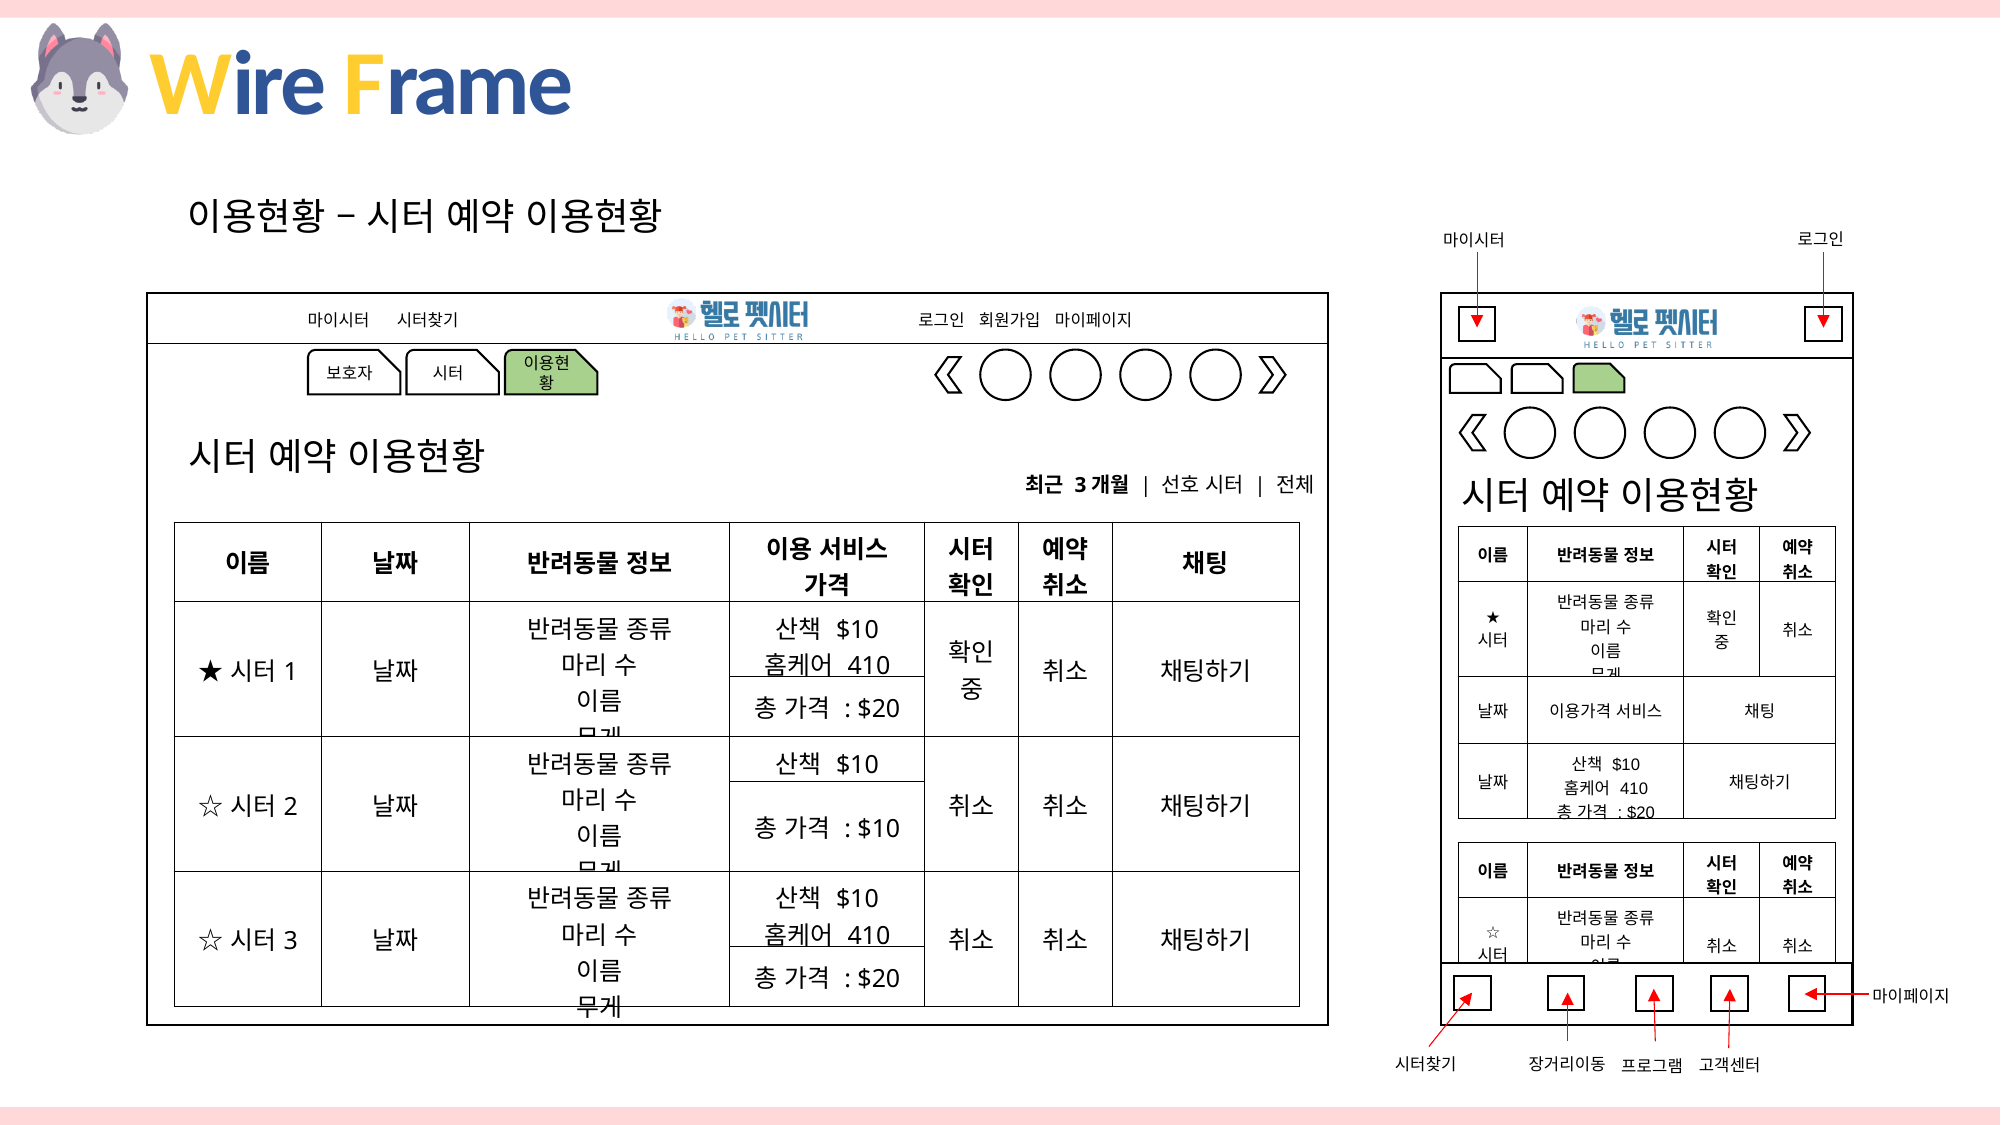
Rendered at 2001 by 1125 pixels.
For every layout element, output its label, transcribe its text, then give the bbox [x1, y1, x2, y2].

table_cell 산책 $10 홈케어 410 총 가격 : $20 [1528, 744, 1683, 818]
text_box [1459, 407, 1810, 458]
text_box [1458, 306, 1496, 342]
table_cell 반려동물 종류 마리 수 이름 무게 [470, 872, 729, 1006]
text_box 로그인 [1782, 221, 1881, 257]
table_header 반려동물 정보 [470, 523, 729, 601]
picture [660, 295, 815, 343]
table_cell 채팅하기 [1113, 602, 1299, 736]
text_box 로그인 회원가입 마이페이지 [903, 302, 1172, 338]
table_cell 총 가격 : $20 [730, 947, 924, 1006]
text_box [1448, 363, 1502, 394]
text_box 이용현황 – 시터 예약 이용현황 [172, 186, 679, 246]
text_box 이용현황 [503, 348, 599, 396]
table_header 시터확인 [1684, 527, 1759, 581]
text_box [146, 292, 1329, 343]
text_box 프로그램 [1606, 1048, 1705, 1083]
text_box [0, 1106, 2000, 1125]
table_cell 채팅하기 [1113, 872, 1299, 1006]
table_cell 산책 $10 [730, 737, 924, 781]
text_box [1428, 992, 1473, 1047]
text_box 시터찾기 [382, 302, 480, 338]
table_cell 총 가격 : $10 [730, 782, 924, 871]
text_box [1440, 962, 1853, 1026]
table_cell 날짜 [1459, 744, 1527, 818]
table_cell 반려동물 종류 마리 수 이름 무게 [1528, 898, 1683, 962]
table_header 이용 서비스 가격 [730, 523, 924, 601]
table_cell 반려동물 종류 마리 수 이름 무게 [470, 737, 729, 871]
table_cell 채팅하기 [1113, 737, 1299, 871]
table_cell ★ 시터 [1459, 582, 1527, 676]
table_header 날짜 [322, 523, 469, 601]
picture [20, 19, 139, 138]
text_box Wire Frame [138, 15, 584, 140]
text_box 시터 예약 이용현황 [1447, 464, 1826, 525]
table_header 시터확인 [1684, 843, 1759, 897]
picture [1569, 303, 1725, 351]
table_header 이름 [1459, 843, 1527, 897]
text_box 시터 예약 이용현황 [173, 425, 540, 486]
text_box [1635, 975, 1674, 1012]
table_cell 채팅 [1684, 677, 1835, 743]
table_cell 산책 $10 홈케어 410 [730, 602, 924, 676]
text_box 장거리이동 [1513, 1046, 1630, 1082]
text_box 마이페이지 [1857, 978, 1974, 1013]
table_cell 이용가격 서비스 [1528, 677, 1683, 743]
text_box [1788, 975, 1826, 1012]
table_cell 취소 [1019, 737, 1112, 871]
table_cell 취소 [1019, 872, 1112, 1006]
text_box 보호자 [306, 348, 402, 396]
table_cell 취소 [1019, 602, 1112, 736]
text_box 시터찾기 [1380, 1046, 1478, 1082]
table_cell ☆시터3 [175, 872, 321, 1006]
table_cell 취소 [1684, 898, 1759, 962]
table_cell 날짜 [322, 737, 469, 871]
table_header 이름 [175, 523, 321, 601]
table_cell 날짜 [322, 872, 469, 1006]
table_cell 날짜 [1459, 677, 1527, 743]
table_header 반려동물 정보 [1528, 843, 1683, 897]
text_box 고객센터 [1684, 1047, 1800, 1083]
table_cell 날짜 [322, 602, 469, 736]
table_cell 산책 $10 홈케어 410 [730, 872, 924, 946]
table_header 예약취소 [1019, 523, 1112, 601]
text_box [1804, 306, 1843, 342]
table_cell 채팅하기 [1684, 744, 1835, 818]
table_header 이름 [1459, 527, 1527, 581]
table_cell 취소 [1760, 898, 1835, 962]
table_header 예약취소 [1760, 843, 1835, 897]
text_box [1572, 362, 1626, 394]
table_header 예약취소 [1760, 527, 1835, 581]
table_cell 총 가격 : $20 [730, 677, 924, 736]
table_header 반려동물 정보 [1528, 527, 1683, 581]
text_box [146, 344, 1329, 1026]
table_cell ★시터1 [175, 602, 321, 736]
table_cell 취소 [1760, 582, 1835, 676]
table_cell ☆시터2 [175, 737, 321, 871]
text_box [1547, 975, 1585, 1011]
table_cell 확인중 [1684, 582, 1759, 676]
table_header 채팅 [1113, 523, 1299, 601]
text_box 시터 [405, 348, 500, 396]
text_box 마이시터 [293, 302, 382, 338]
table_cell 취소 [925, 737, 1018, 871]
text_box [0, 0, 2000, 19]
table_cell 반려동물 종류 마리 수 이름 무게 [470, 602, 729, 736]
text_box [935, 349, 1286, 401]
text_box [1510, 363, 1564, 394]
table_cell 반려동물 종류 마리 수 이름 무게 [1528, 582, 1683, 676]
text_box [1440, 292, 1854, 993]
text_box 마이시터 [1428, 222, 1526, 257]
text_box 최근 3개월 | 선호 시터 | 전체 [1011, 463, 1433, 504]
table_cell ☆ 시터 [1459, 898, 1527, 962]
table_cell 취소 [925, 872, 1018, 1006]
text_box [1710, 975, 1749, 1012]
table_cell 확인중 [925, 602, 1018, 736]
text_box [1453, 975, 1492, 1011]
table_header 시터 확인 [925, 523, 1018, 601]
